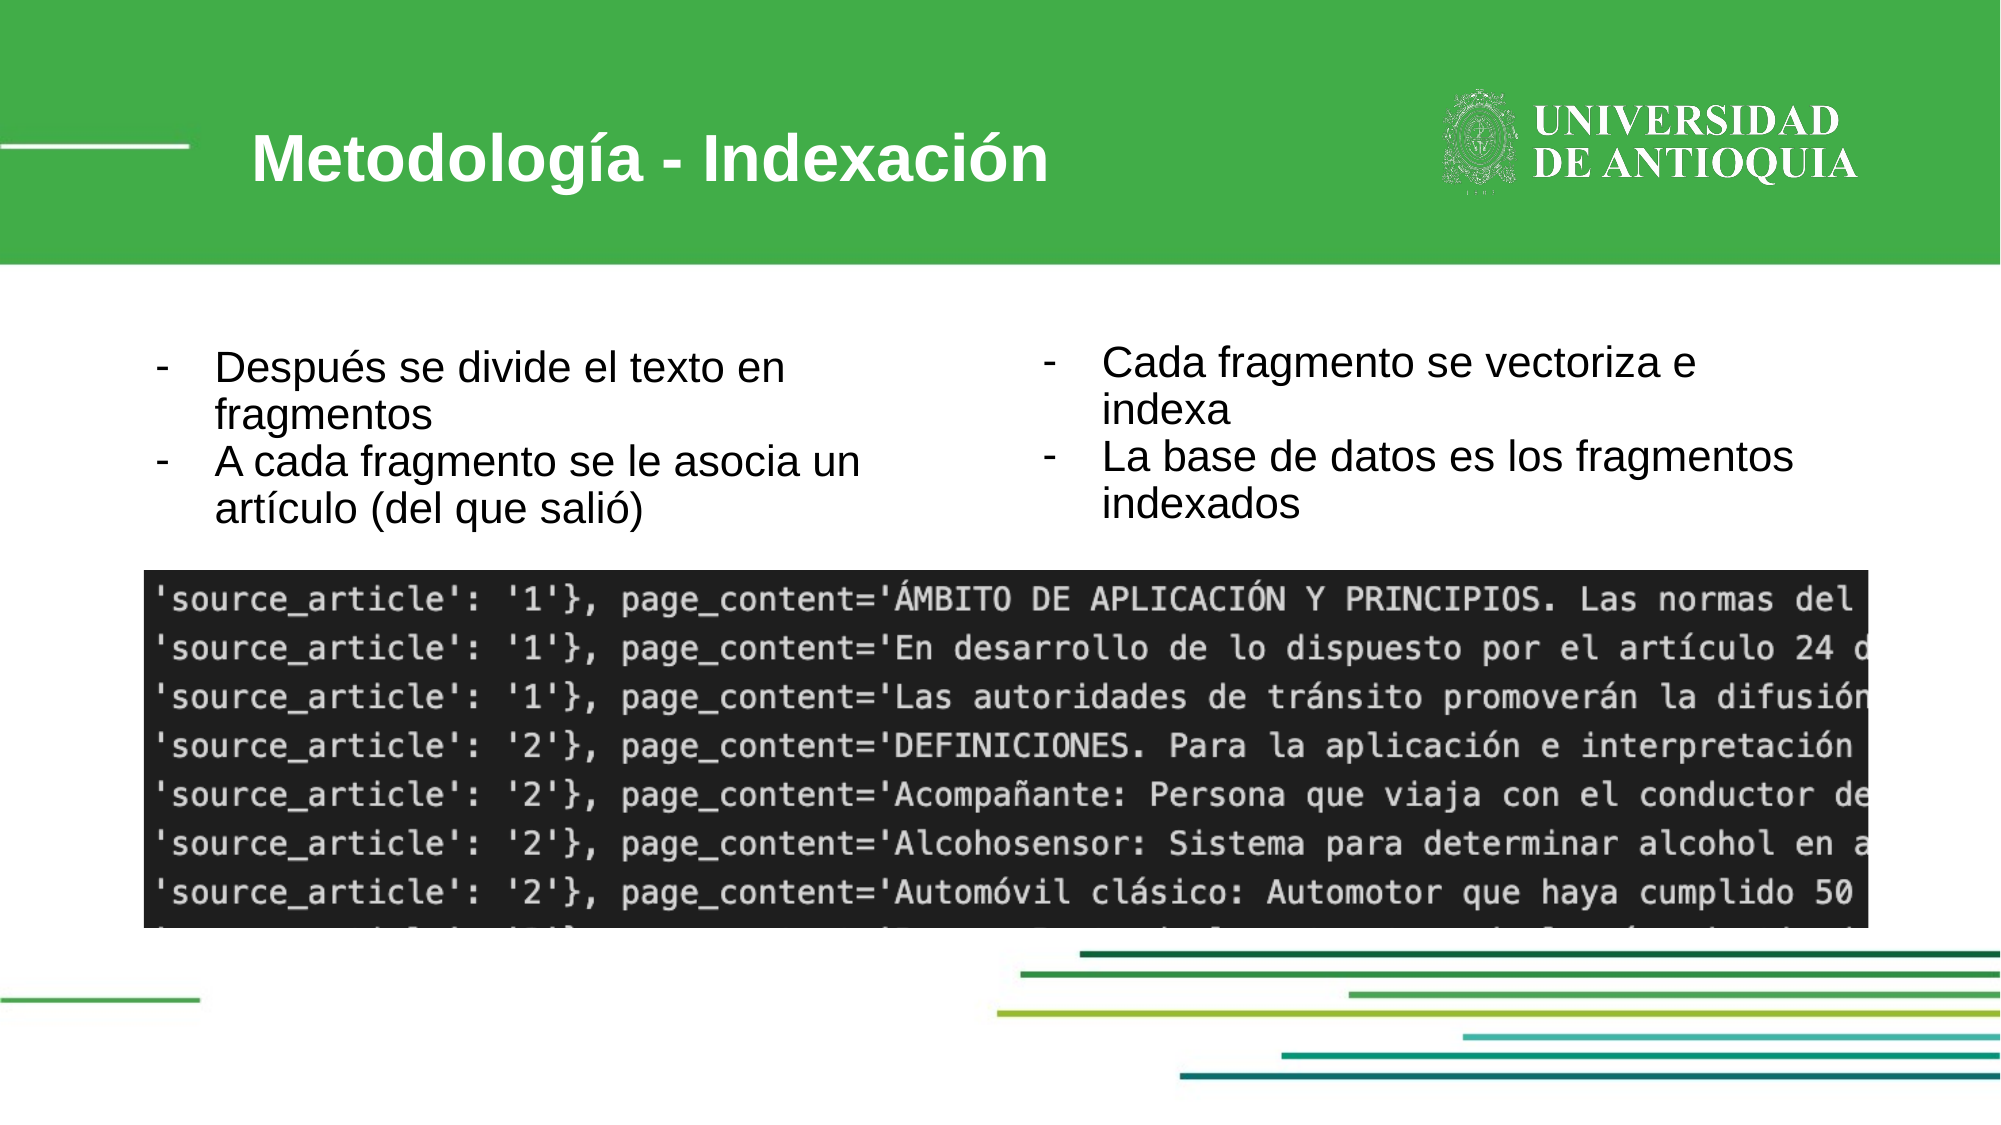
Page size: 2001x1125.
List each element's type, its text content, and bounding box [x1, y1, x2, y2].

picture [0, 0, 2001, 1125]
text_box Cada fragmento se vectoriza e indexa La base de datos es los fragmentos indexados [1011, 324, 1831, 544]
subtitle Después se divide el texto en fragmentos A cada fragmento se le asocia un artículo (del que salió) [124, 336, 1011, 518]
title Metodología - Indexación [236, 90, 1200, 230]
